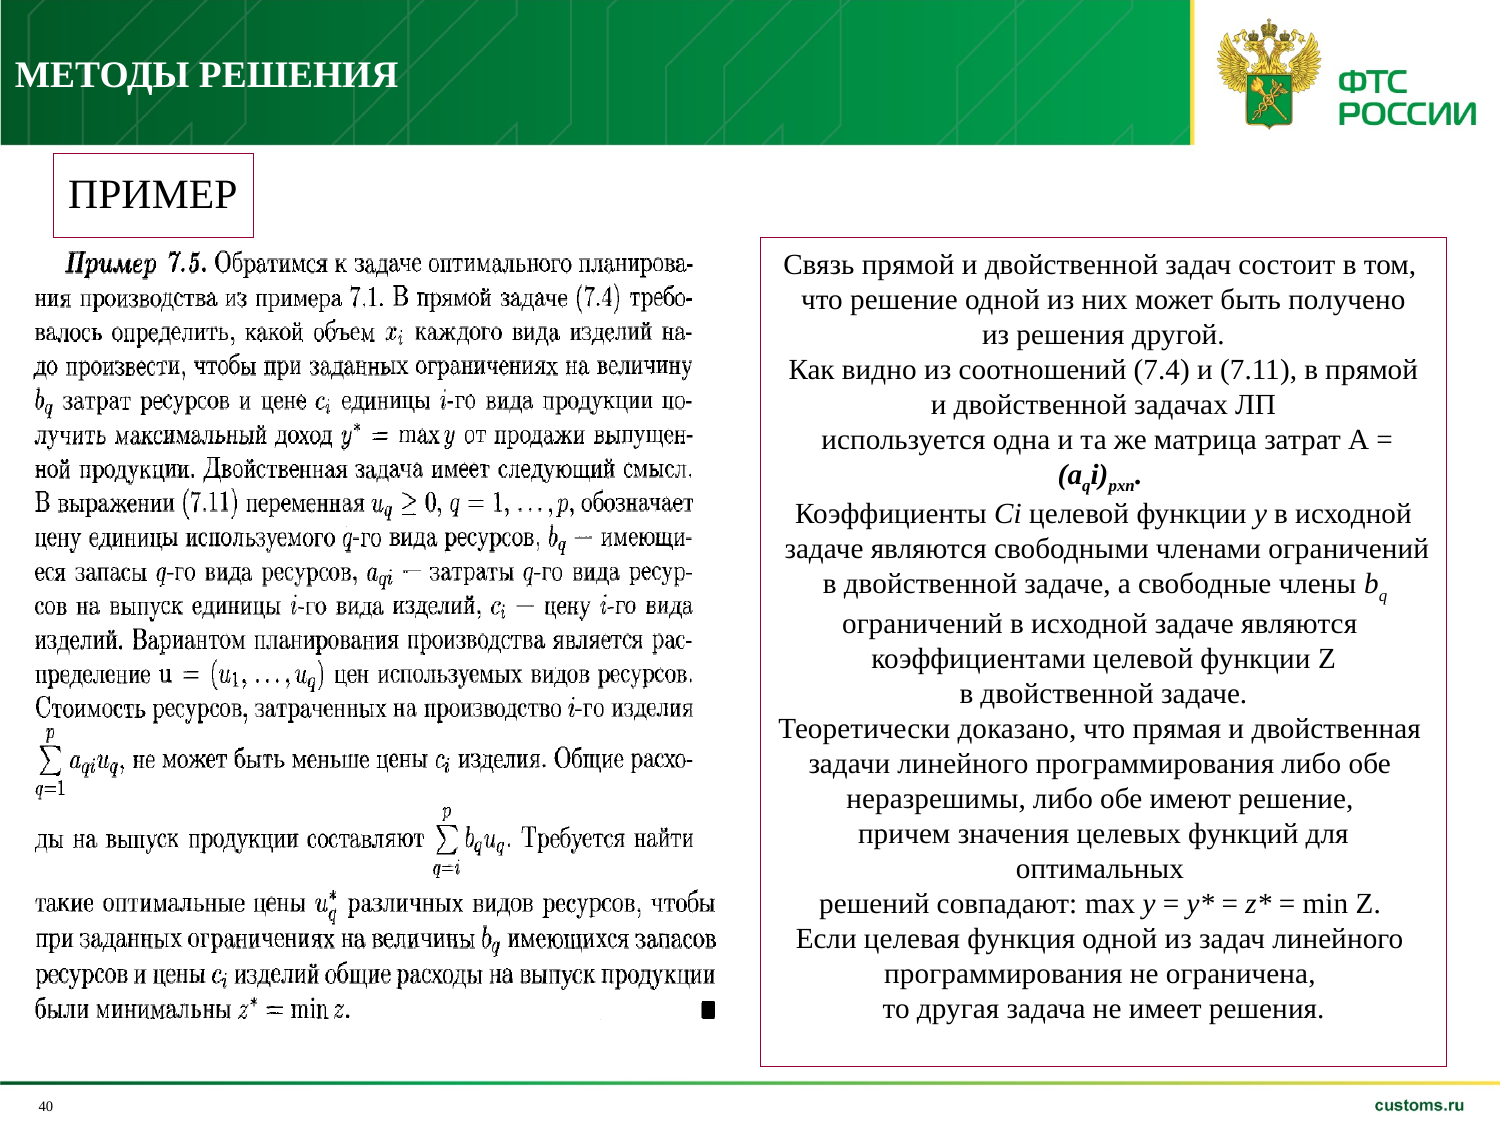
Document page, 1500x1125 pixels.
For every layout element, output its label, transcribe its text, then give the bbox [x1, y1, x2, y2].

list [3, 239, 712, 886]
picture [0, 0, 1500, 1125]
title ПРИМЕР [53, 153, 254, 238]
text_box 40 [23, 1089, 128, 1122]
text_box Связь прямой и двойственной задач состоит в том, что решение одной из них может быть получено из решения другой. Как видно из соотношений (7.4) и (7.11), в прямой и двойственной задачах ЛП используется одна и та же матрица затрат А = (aqi)pxn. Коэффициенты Ci целевой функции у в исходной задаче являются свободными членами ограничений в двойственной задаче, а свободные члены bq ограничений в исходной задаче являются коэффициентами целевой функции Z в двойственной задаче. Теоретически доказано, что прямая и двойственная задачи линейного программирования либо обе неразрешимы, либо обе имеют решение, причем значения целевых функций для оптимальных решений совпадают: max у = у* = z* = min Z. Если целевая функция одной из задач линейного программирования не ограничена, то другая задача не имеет решения. [760, 237, 1447, 1067]
text_box МЕТОДЫ РЕШЕНИЯ [0, 42, 750, 103]
